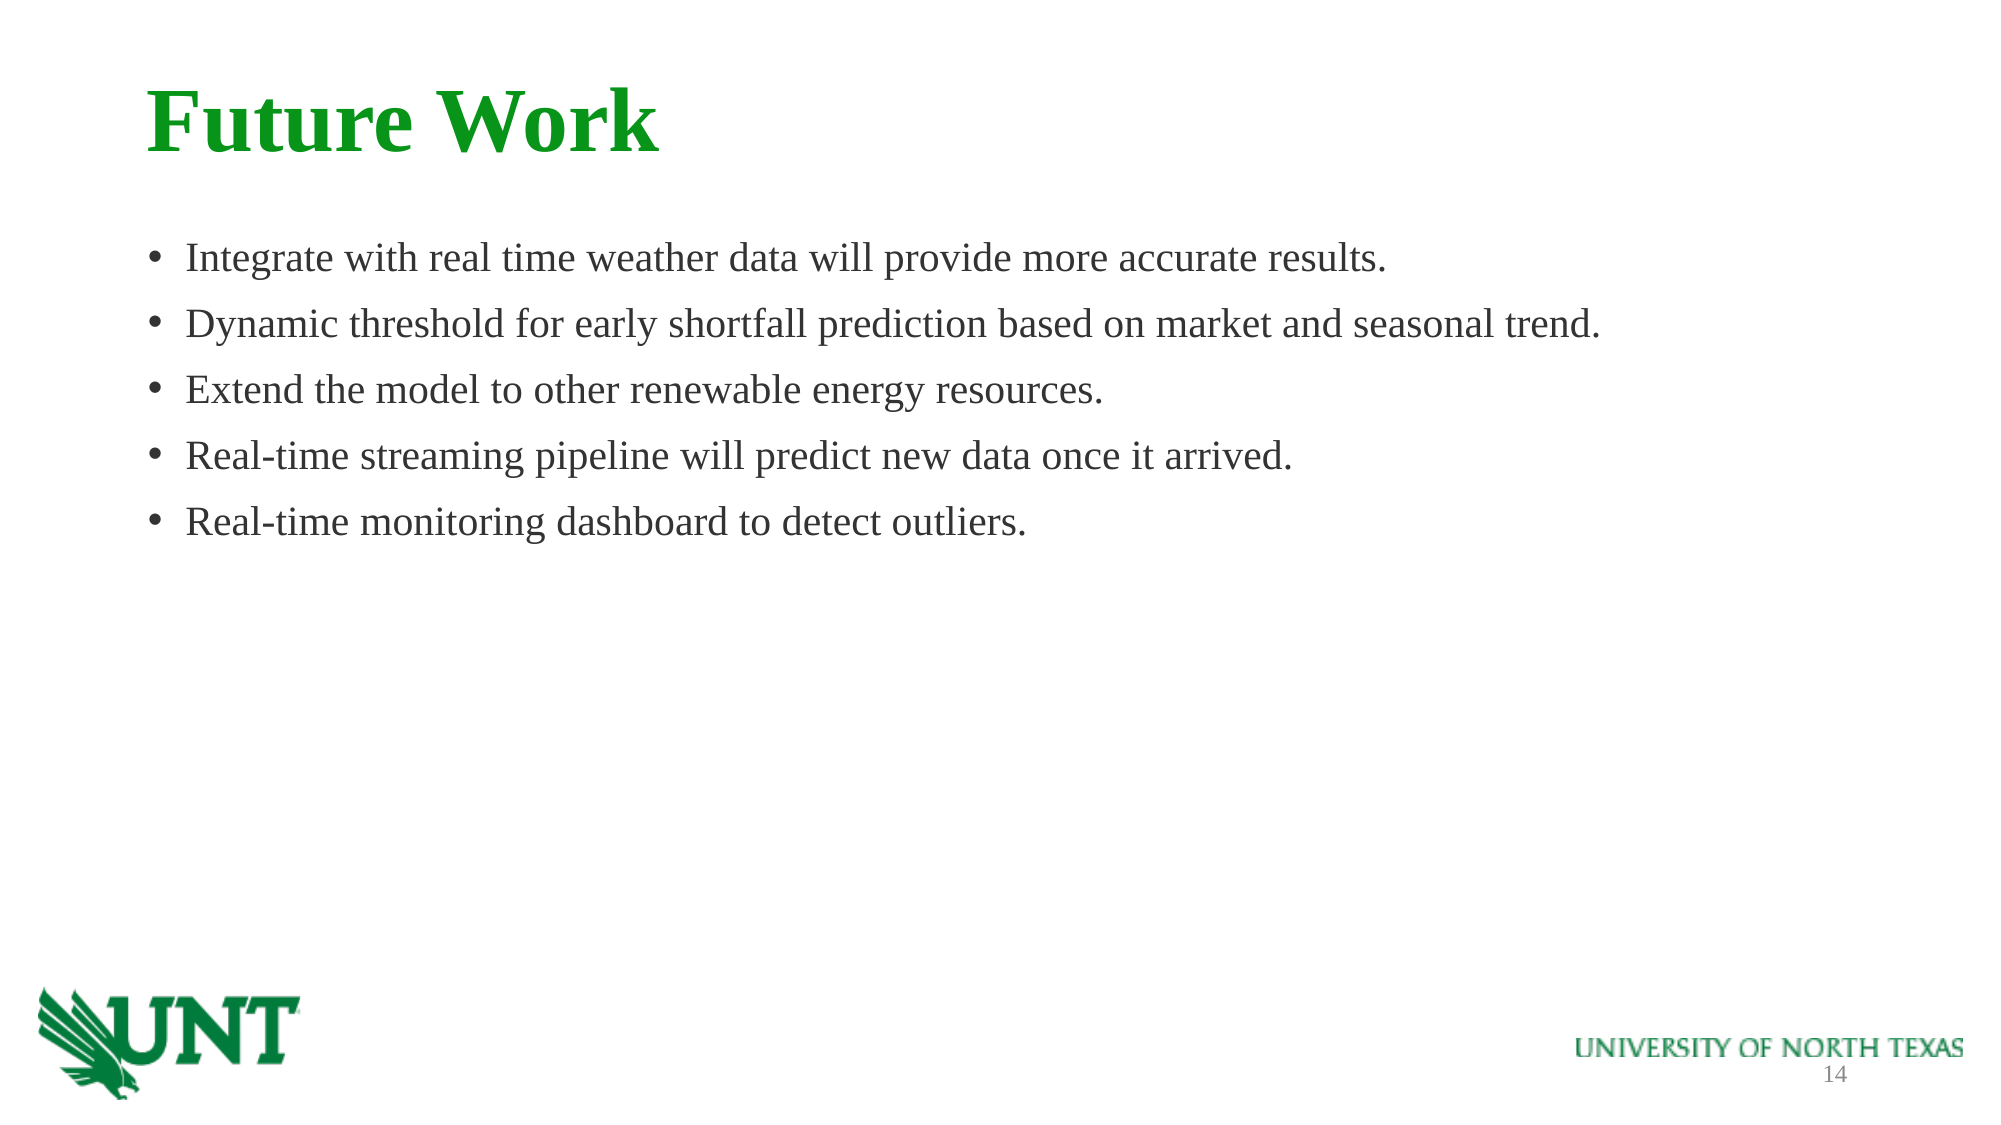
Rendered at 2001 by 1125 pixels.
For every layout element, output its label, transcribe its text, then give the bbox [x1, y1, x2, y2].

slide_number 14 [1412, 1042, 1863, 1103]
title Future Work [131, 59, 1884, 184]
list Integrate with real time weather data will provide more accurate results. Dynamic threshold for early shortfall prediction based on market and seasonal trend. Extend the model to other renewable energy resources. Real-time streaming pipeline will predict new data once it arrived. Real-time monitoring dashboard to detect outliers. [132, 228, 1885, 951]
picture [37, 986, 301, 1100]
picture [1575, 1038, 1963, 1057]
